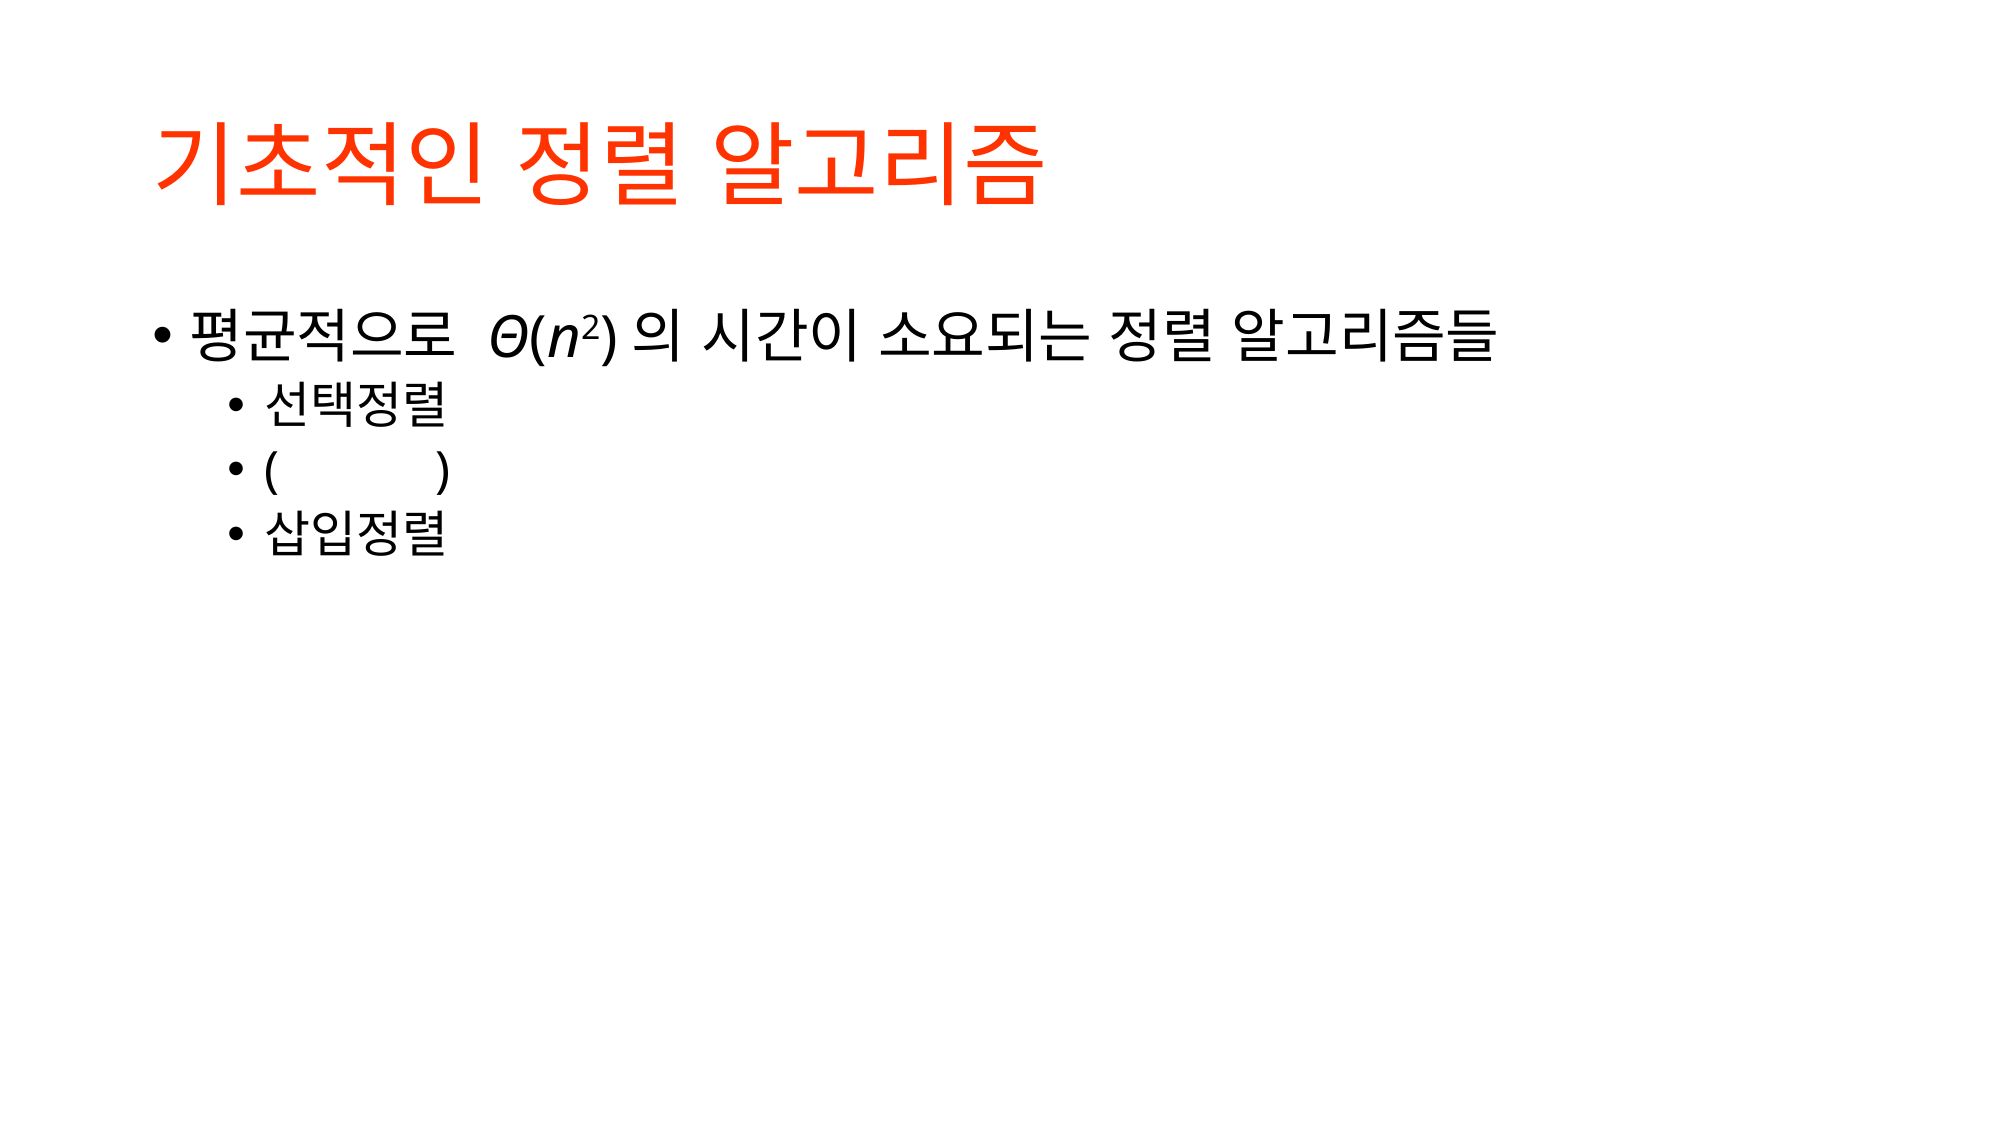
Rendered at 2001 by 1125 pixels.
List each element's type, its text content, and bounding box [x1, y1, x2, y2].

list 평균적으로 Θ(n2)의 시간이 소요되는 정렬 알고리즘들 선택정렬 ( ) 삽입정렬 [137, 299, 1863, 1014]
title 기초적인 정렬 알고리즘 [137, 59, 1863, 278]
